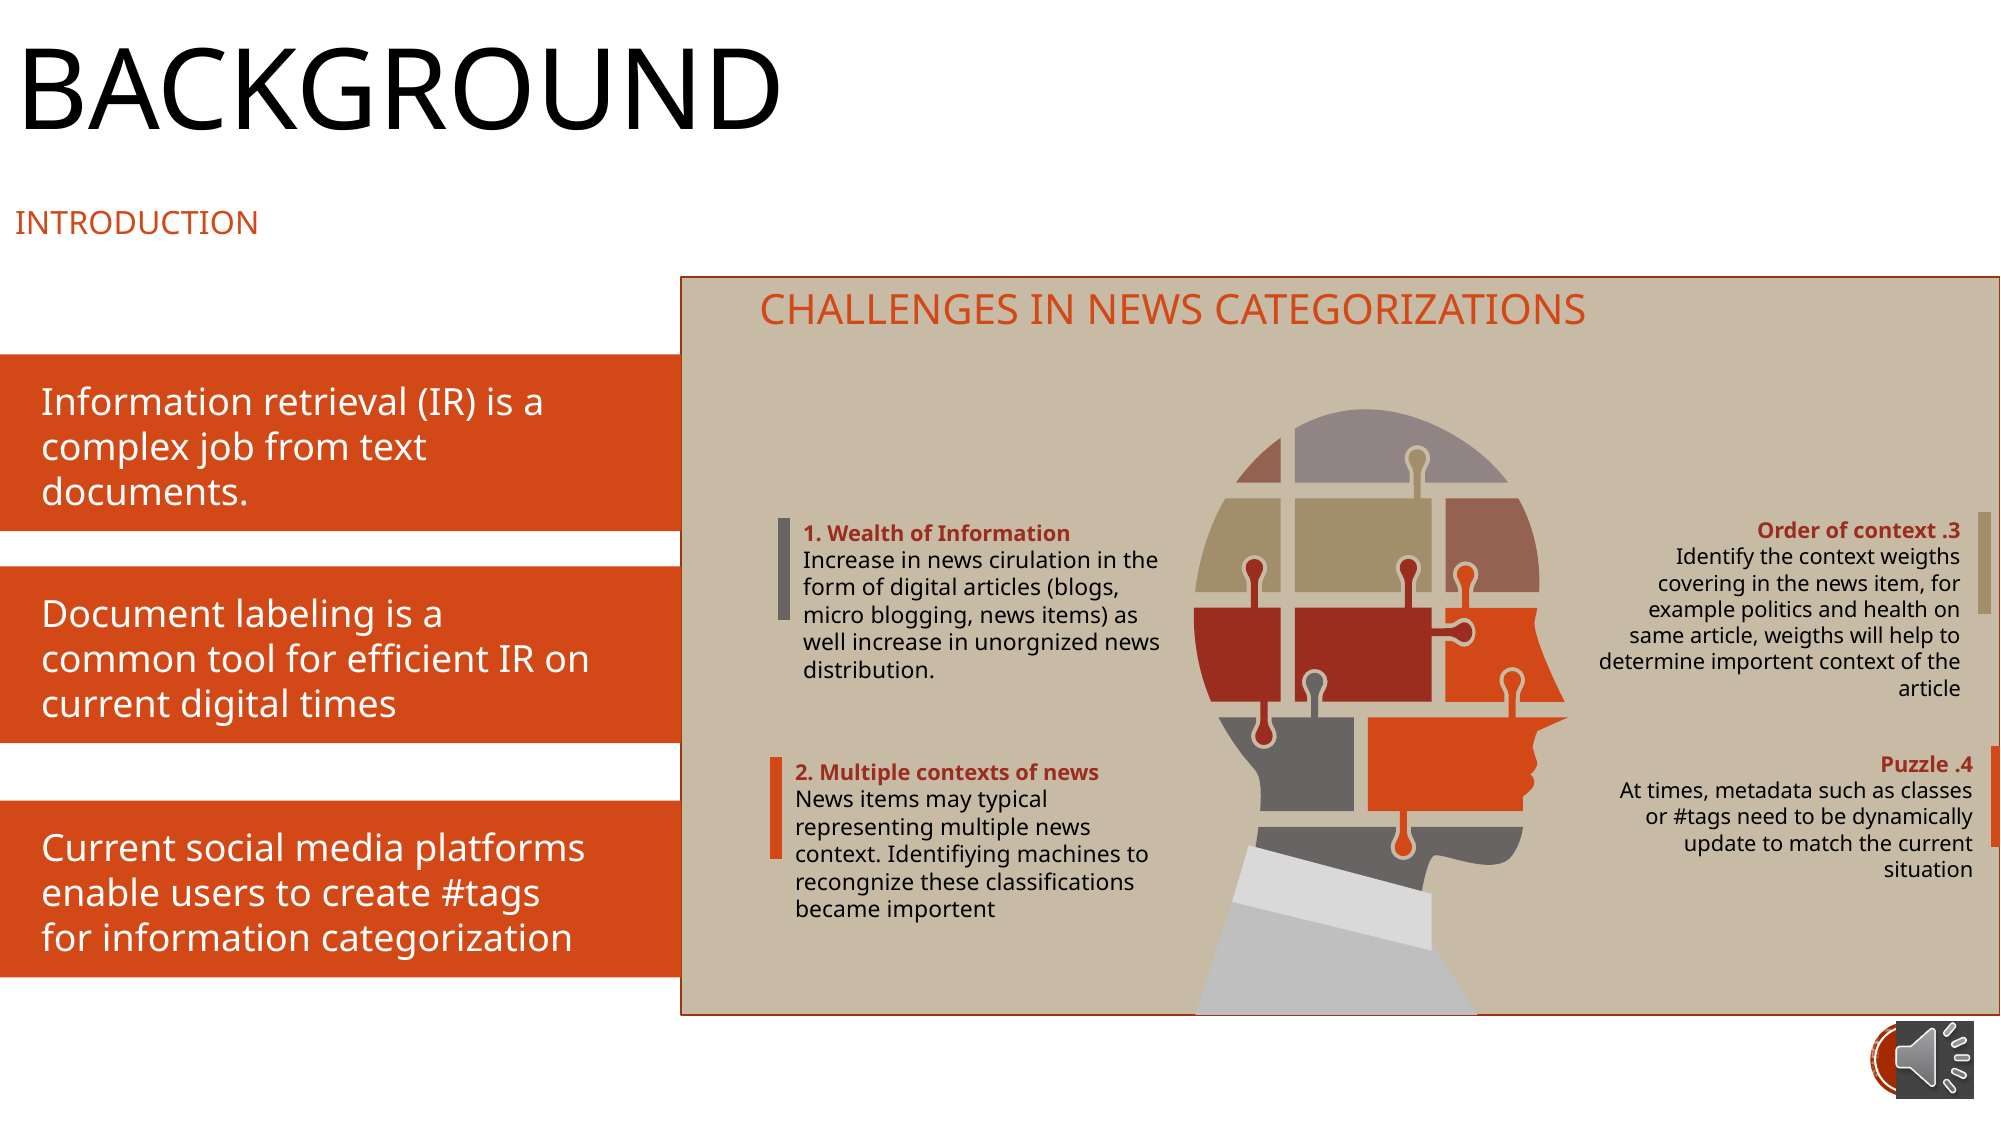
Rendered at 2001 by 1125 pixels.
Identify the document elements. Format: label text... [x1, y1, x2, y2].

text_box Information retrieval (IR) is a complex job from text documents. [26, 370, 617, 521]
text_box [680, 276, 2000, 1016]
title Background [0, 0, 2000, 186]
text_box Introduction [0, 185, 279, 264]
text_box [1590, 745, 1995, 862]
text_box Document labeling is a common tool for efficient IR on current digital times [26, 582, 617, 733]
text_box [1197, 402, 1566, 1014]
text_box Challenges in news categorizations [744, 271, 1692, 350]
text_box [0, 800, 682, 978]
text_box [786, 514, 1185, 691]
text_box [1578, 511, 1984, 709]
picture [1895, 1020, 1975, 1100]
text_box Current social media platforms enable users to create #tags for information categorization [26, 816, 617, 967]
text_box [778, 753, 1177, 931]
text_box [0, 353, 682, 532]
text_box [0, 565, 682, 744]
